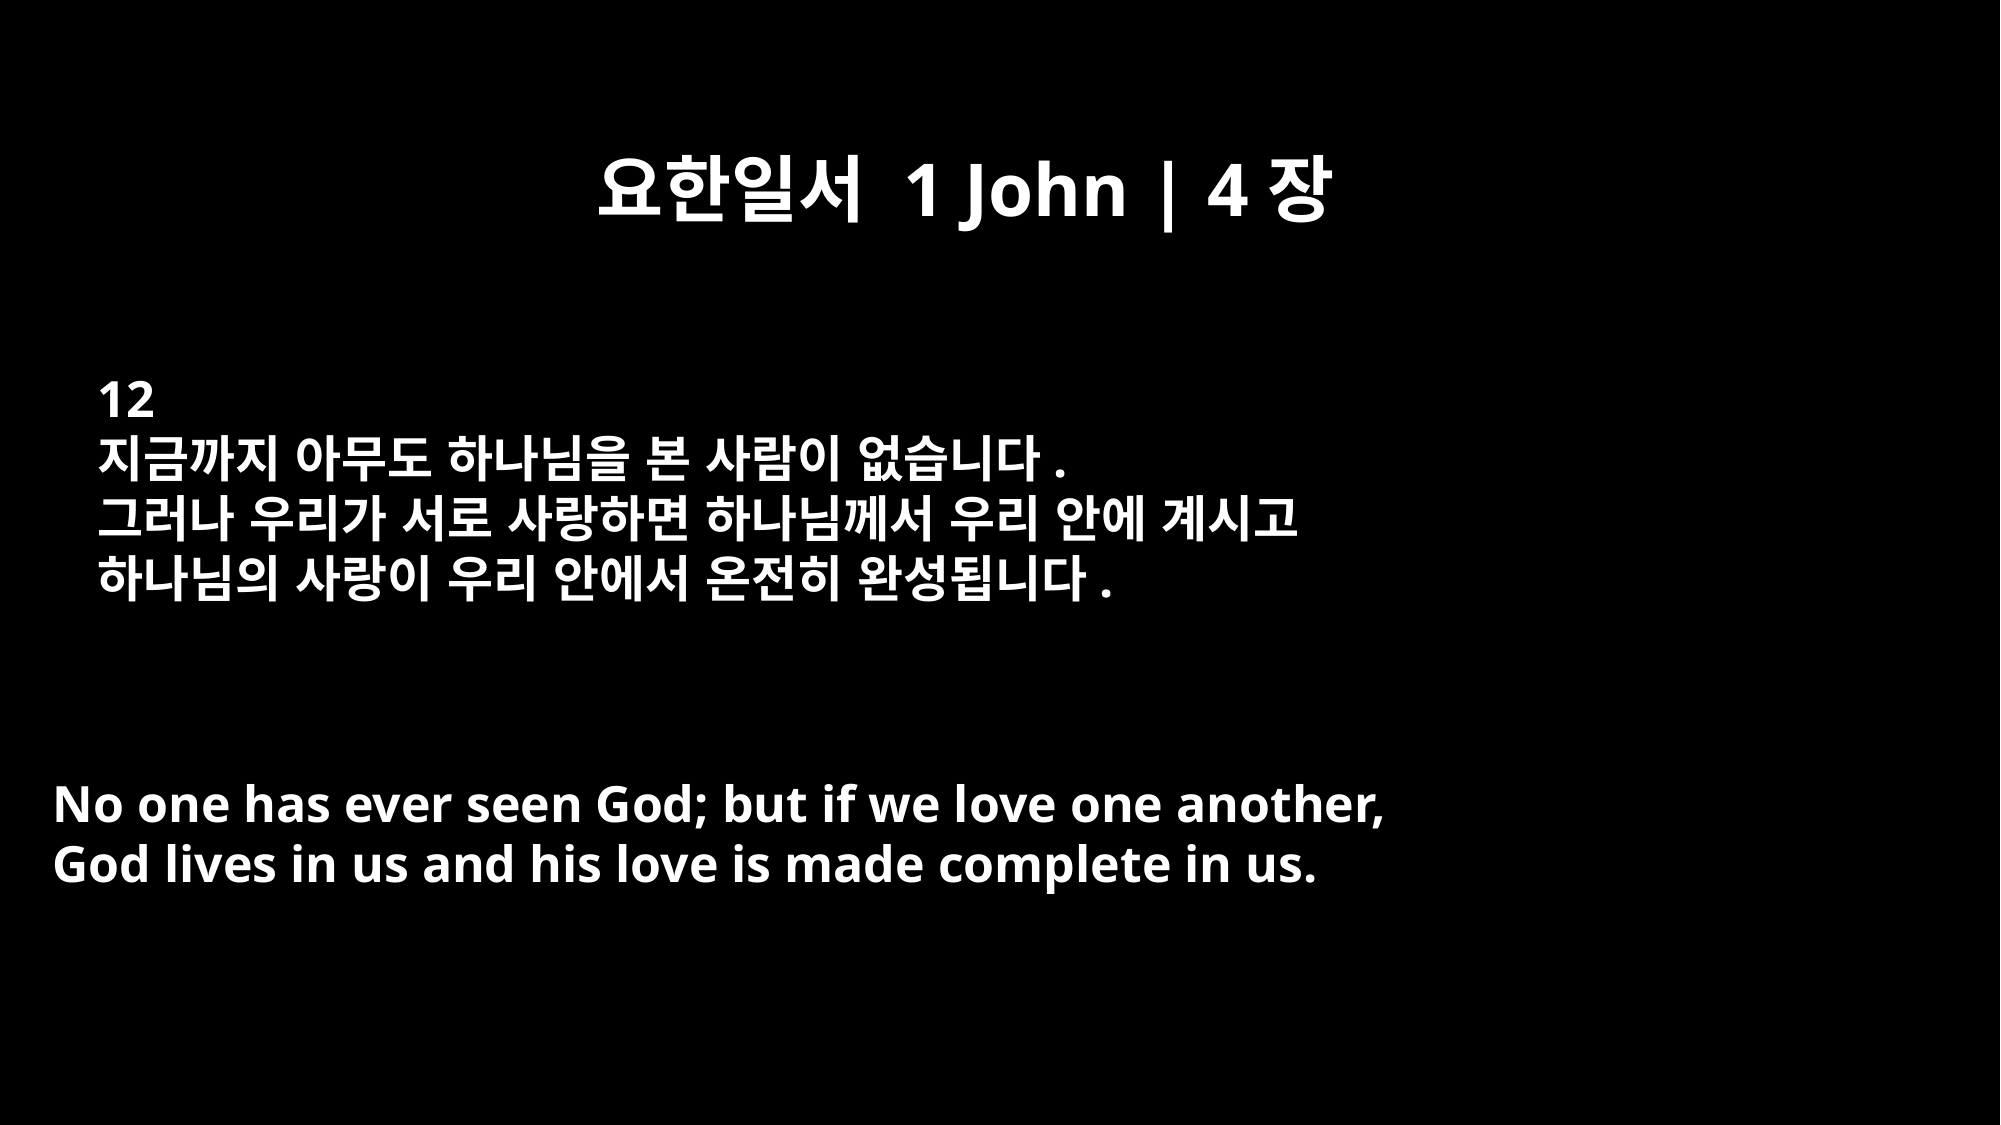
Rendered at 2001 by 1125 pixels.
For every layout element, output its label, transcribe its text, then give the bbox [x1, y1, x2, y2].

text_box 12 지금까지 아무도 하나님을 본 사람이 없습니다. 그러나 우리가 서로 사랑하면 하나님께서 우리 안에 계시고 하나님의 사랑이 우리 안에서 온전히 완성됩니다. [83, 359, 1329, 615]
text_box No one has ever seen God; but if we love one another, God lives in us and his love is made complete in us. [37, 764, 1415, 900]
text_box 요한일서 1 John | 4장 [582, 136, 1350, 239]
